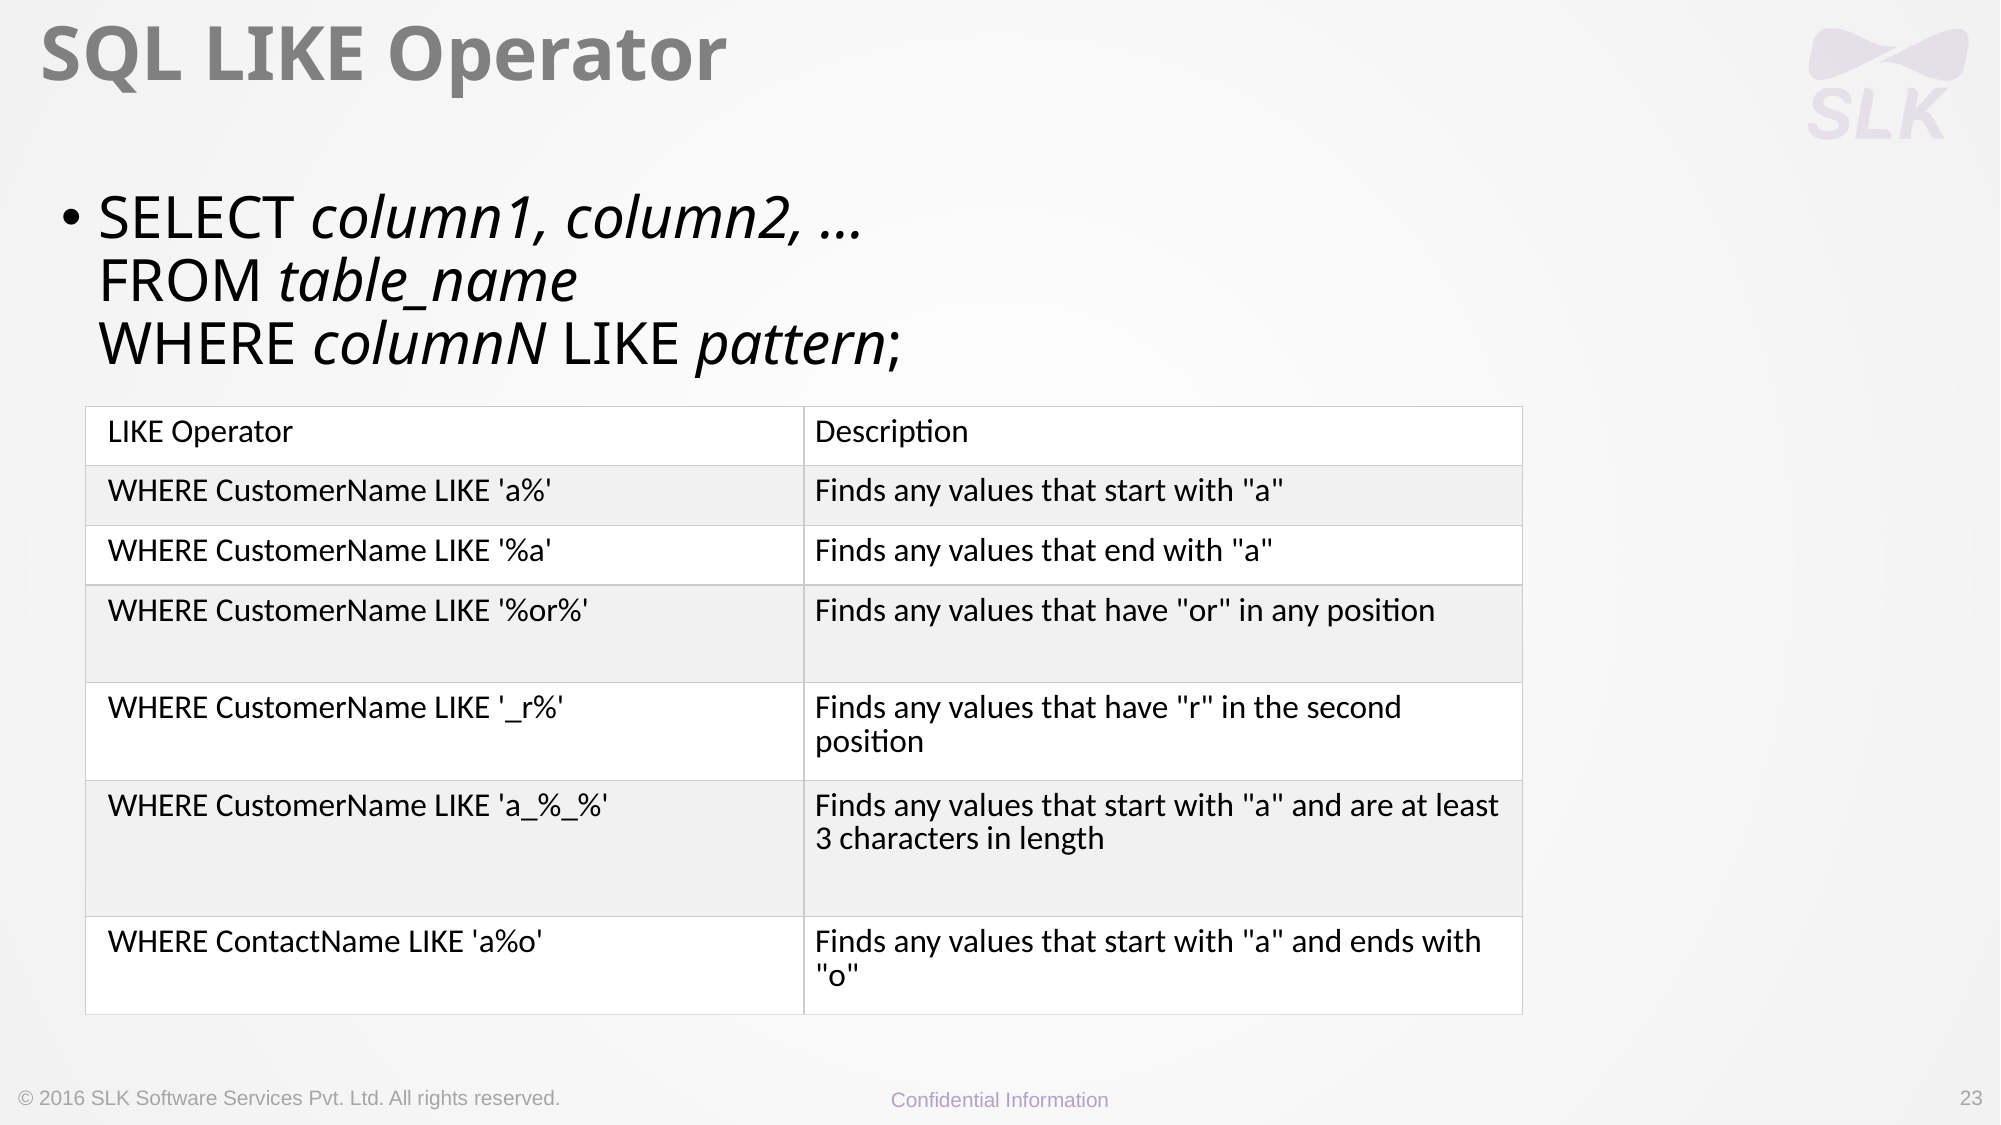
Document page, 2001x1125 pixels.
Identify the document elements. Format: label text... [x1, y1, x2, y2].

table_cell WHERE CustomerName LIKE '_r%' [86, 683, 803, 780]
title SQL LIKE Operator [26, 8, 1750, 87]
table_cell WHERE CustomerName LIKE '%a' [86, 526, 803, 584]
table_cell Finds any values that end with "a" [805, 526, 1522, 584]
list SELECT column1, column2, ... FROM table_name WHERE columnN LIKE pattern; [46, 181, 1955, 1076]
table_cell Finds any values that have "or" in any position [805, 586, 1522, 682]
table_cell WHERE CustomerName LIKE 'a%' [86, 466, 803, 525]
table_cell Finds any values that start with "a" and ends with "o" [805, 917, 1522, 1014]
text_box [424, 39, 1887, 250]
table_header Description [805, 407, 1522, 465]
table_header LIKE Operator [86, 407, 803, 465]
table_cell WHERE CustomerName LIKE 'a_%_%' [86, 781, 803, 916]
text_box [372, 212, 1836, 833]
table_cell WHERE CustomerName LIKE '%or%' [86, 586, 803, 682]
table_cell WHERE ContactName LIKE 'a%o' [86, 917, 803, 1014]
table_cell Finds any values that have "r" in the second position [805, 683, 1522, 780]
table_cell Finds any values that start with "a" and are at least 3 characters in length [805, 781, 1522, 916]
table_cell Finds any values that start with "a" [805, 466, 1522, 525]
